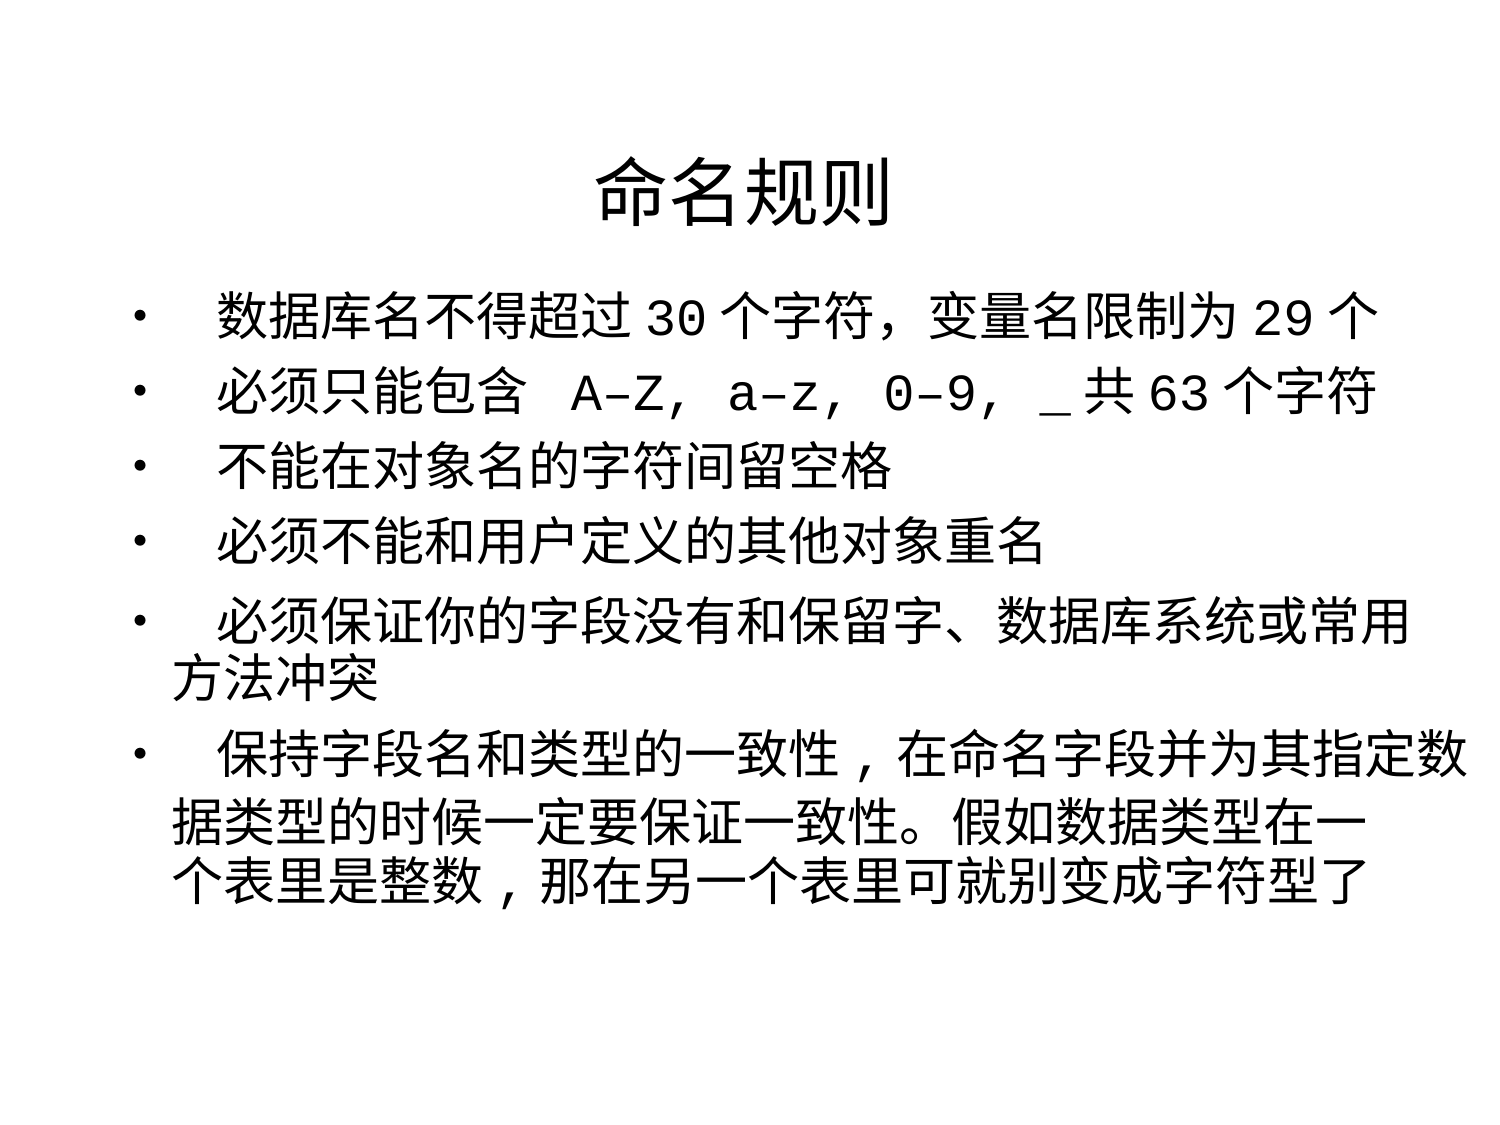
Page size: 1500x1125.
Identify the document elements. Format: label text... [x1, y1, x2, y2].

text_box • 保持字段名和类型的一致性,在命名字段并为其指定数 据类型的时候一定要保证一致性。假如数据类型在一 [115, 724, 1500, 853]
text_box 命名规则 [593, 160, 1007, 236]
text_box 个表里是整数,那在另一个表里可就别变成字符型了 [171, 852, 1500, 912]
text_box • 必须不能和用户定义的其他对象重名 [115, 512, 1138, 571]
text_box • 必须保证你的字段没有和保留字、数据库系统或常用 方法冲突 [115, 593, 1500, 708]
text_box • 数据库名不得超过30个字符，变量名限制为29个 • 必须只能包含 A–Z, a–z, 0–9, _共63个字符 • 不能在对象名的字符间留空格 [115, 287, 1462, 497]
